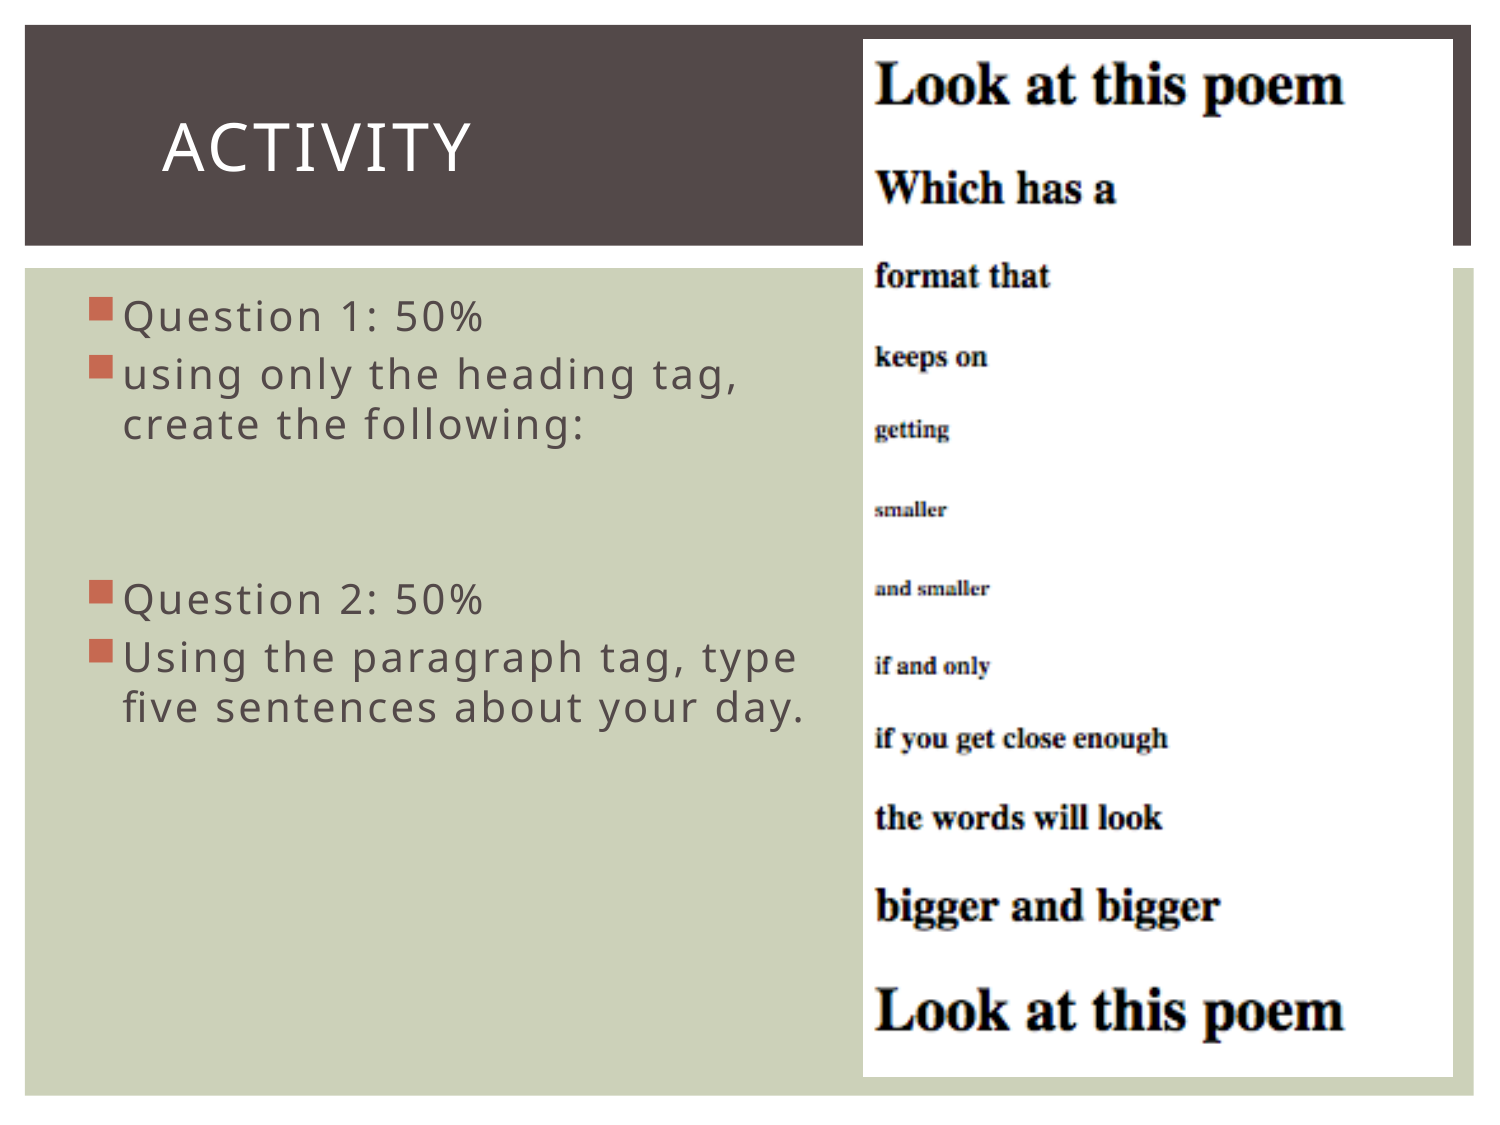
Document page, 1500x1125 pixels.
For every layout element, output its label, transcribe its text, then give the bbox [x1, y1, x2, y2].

picture [862, 39, 1454, 1077]
list Question 1: 50% using only the heading tag, create the following: Question 2: 50% Using the paragraph tag, type five sentences about your day. [62, 282, 823, 1096]
title activity [0, 58, 858, 232]
